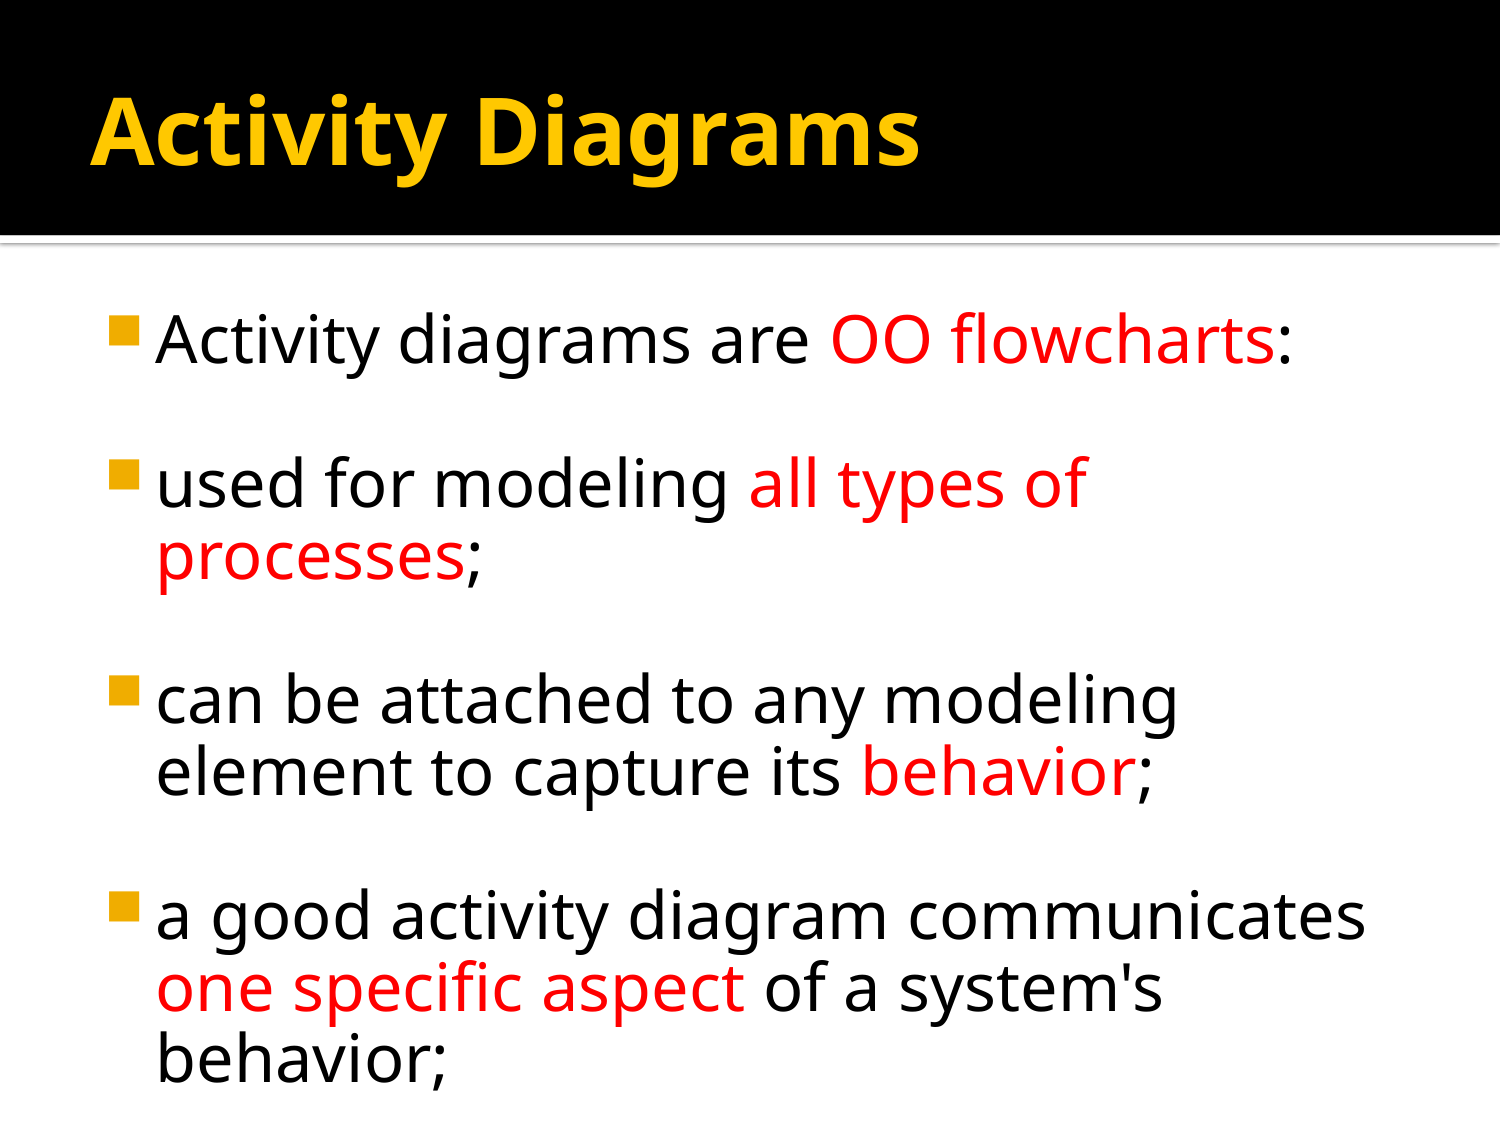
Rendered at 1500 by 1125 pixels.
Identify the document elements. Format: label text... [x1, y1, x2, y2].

title Activity Diagrams [75, 24, 1425, 231]
list Activity diagrams are OO flowcharts: used for modeling all types of processes; can be attached to any modeling element to capture its behavior; a good activity diagram communicates one specific aspect of a system's behavior; [75, 291, 1425, 1050]
